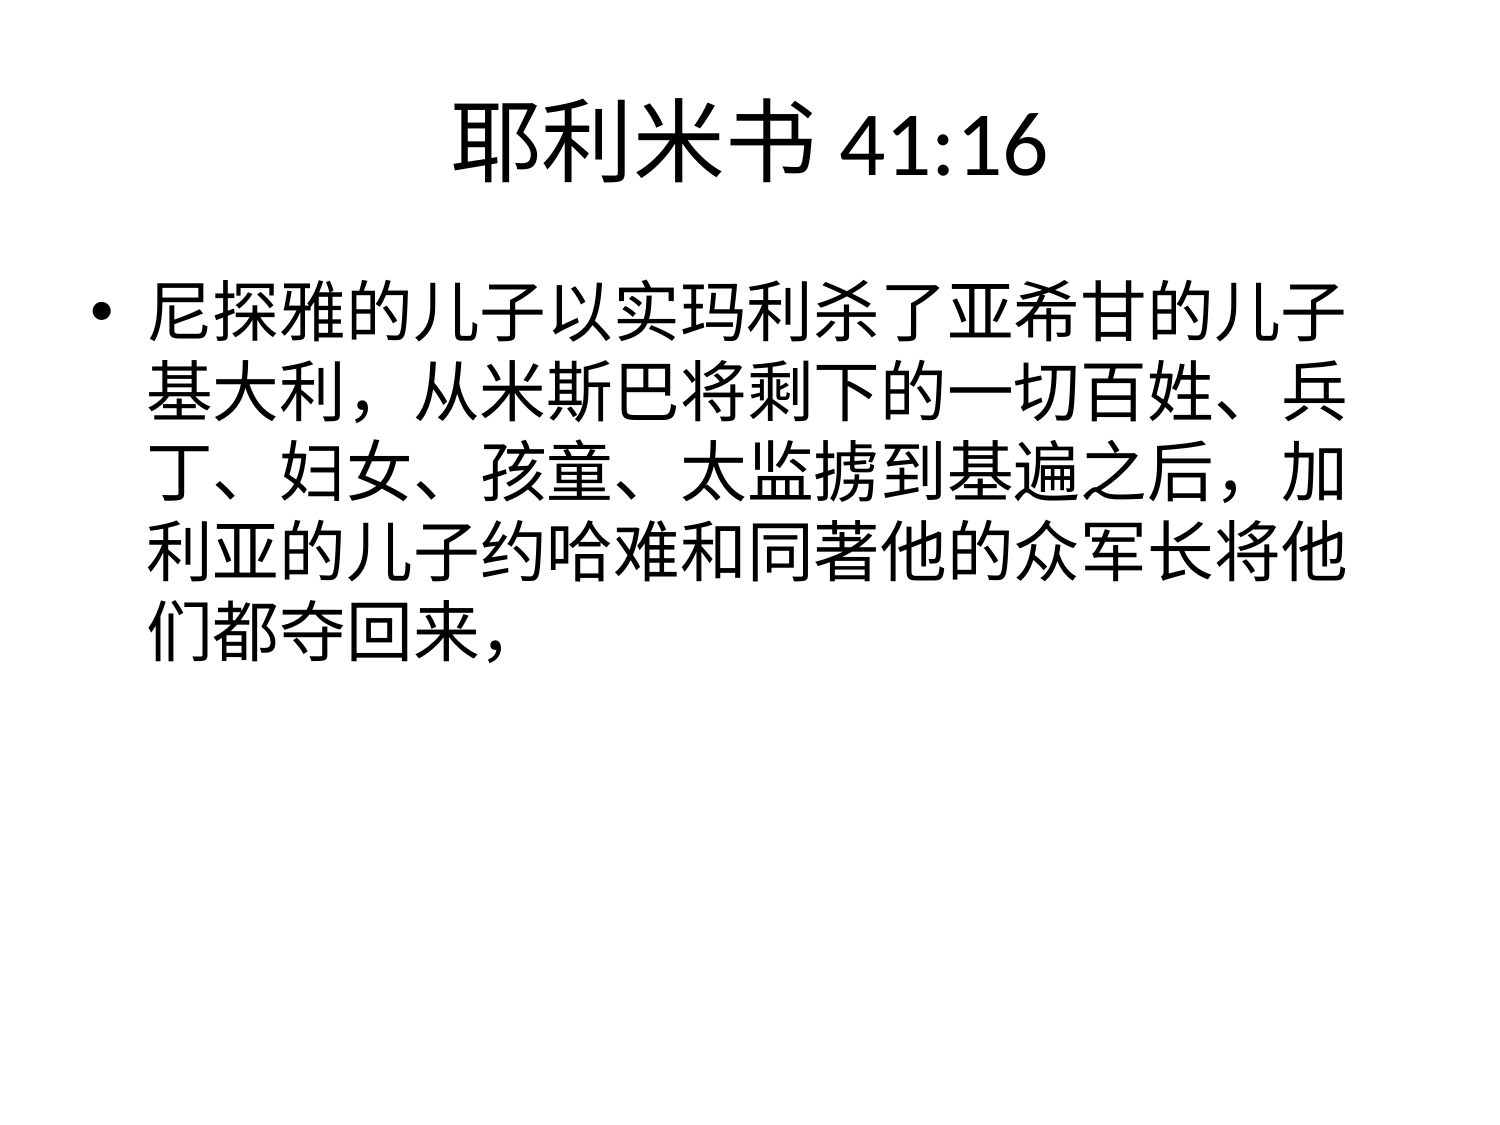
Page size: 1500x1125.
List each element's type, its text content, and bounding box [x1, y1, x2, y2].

title 耶利米书41:16 [75, 45, 1425, 233]
list 尼探雅的儿子以实玛利杀了亚希甘的儿子基大利，从米斯巴将剩下的一切百姓、兵丁、妇女、孩童、太监掳到基遍之后，加利亚的儿子约哈难和同著他的众军长将他们都夺回来， [75, 262, 1425, 1005]
